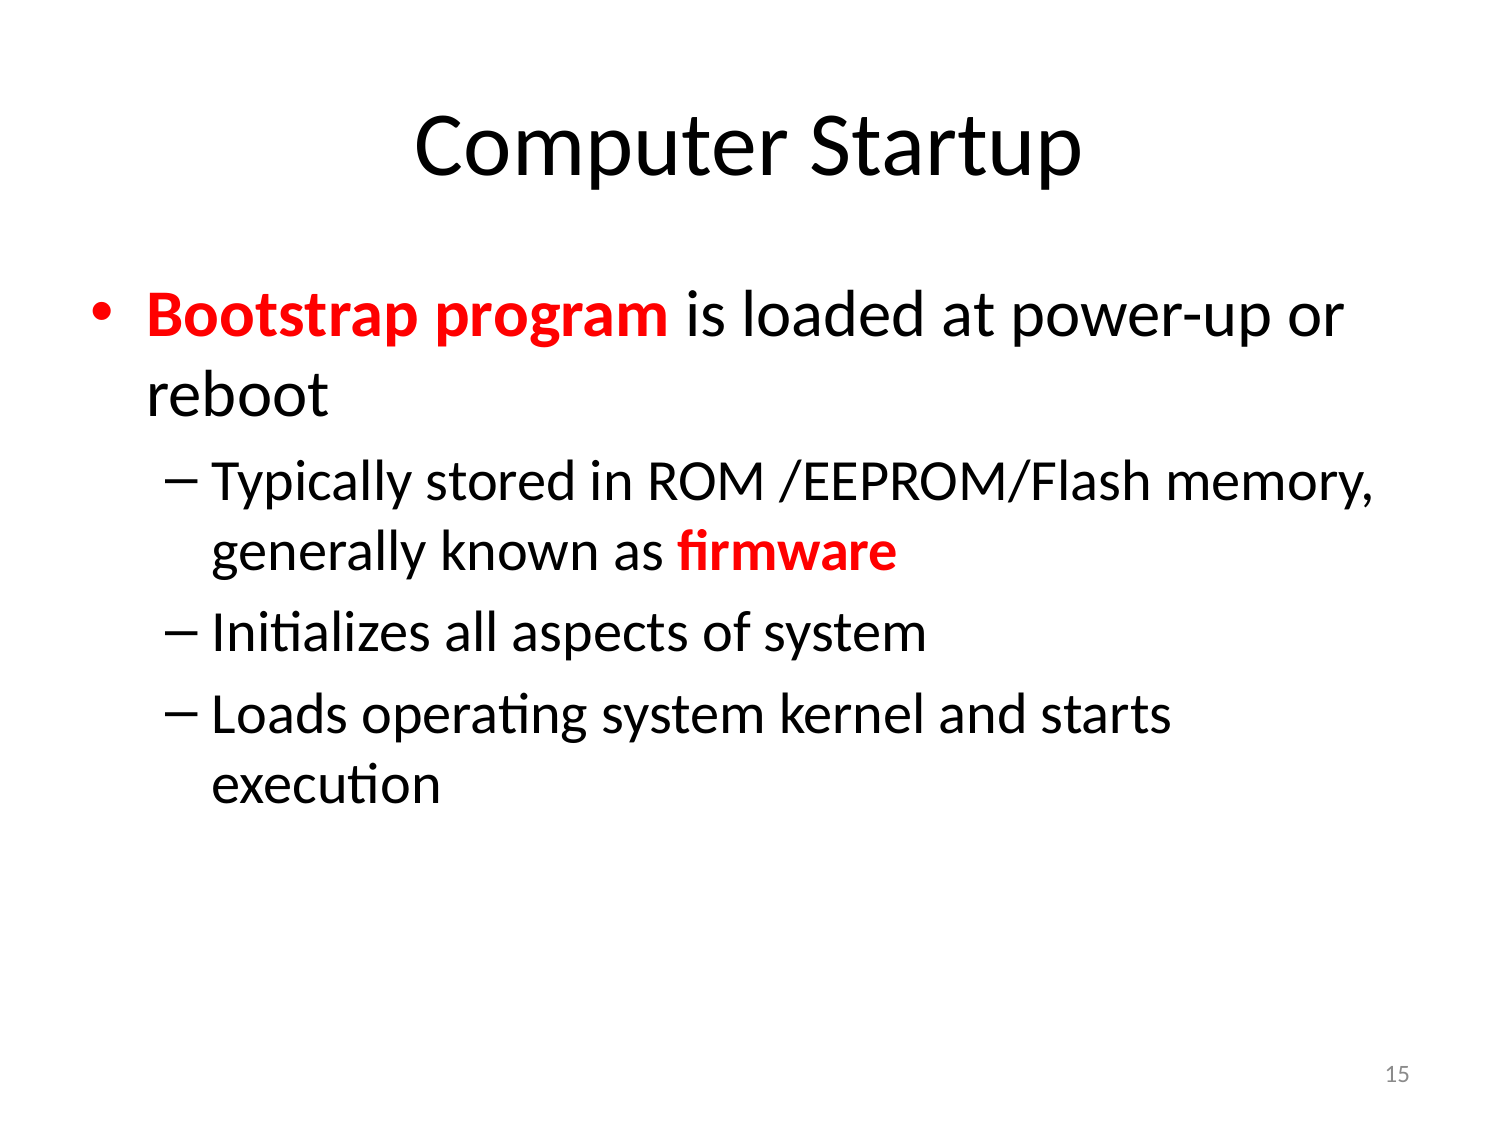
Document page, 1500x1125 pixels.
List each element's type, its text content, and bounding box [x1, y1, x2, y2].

slide_number 15 [1074, 1042, 1425, 1103]
title Computer Startup [75, 45, 1425, 233]
list Bootstrap program is loaded at power-up or reboot Typically stored in ROM /EEPROM/Flash memory, generally known as firmware Initializes all aspects of system Loads operating system kernel and starts execution [75, 262, 1425, 1005]
